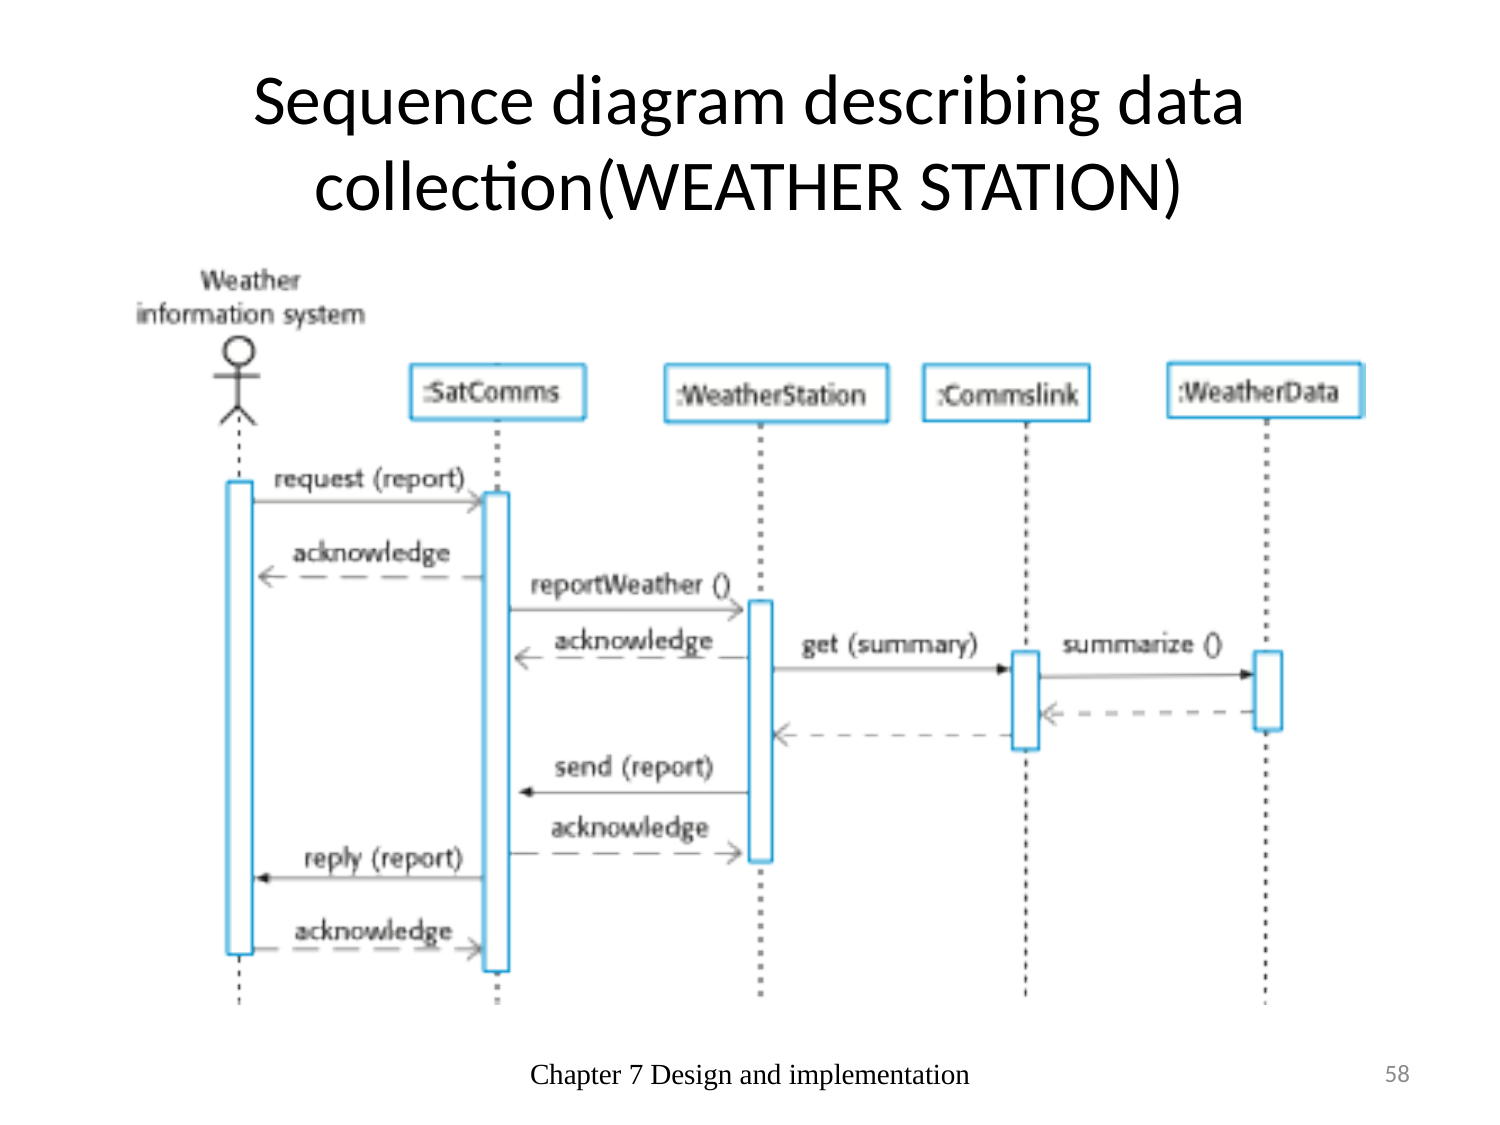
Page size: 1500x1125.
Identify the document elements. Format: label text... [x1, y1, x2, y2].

title Sequence diagram describing data collection(WEATHER STATION) [75, 45, 1425, 233]
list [74, 262, 1426, 1006]
slide_number 58 [1074, 1042, 1425, 1103]
footer Chapter 7 Design and implementation [512, 1042, 988, 1103]
